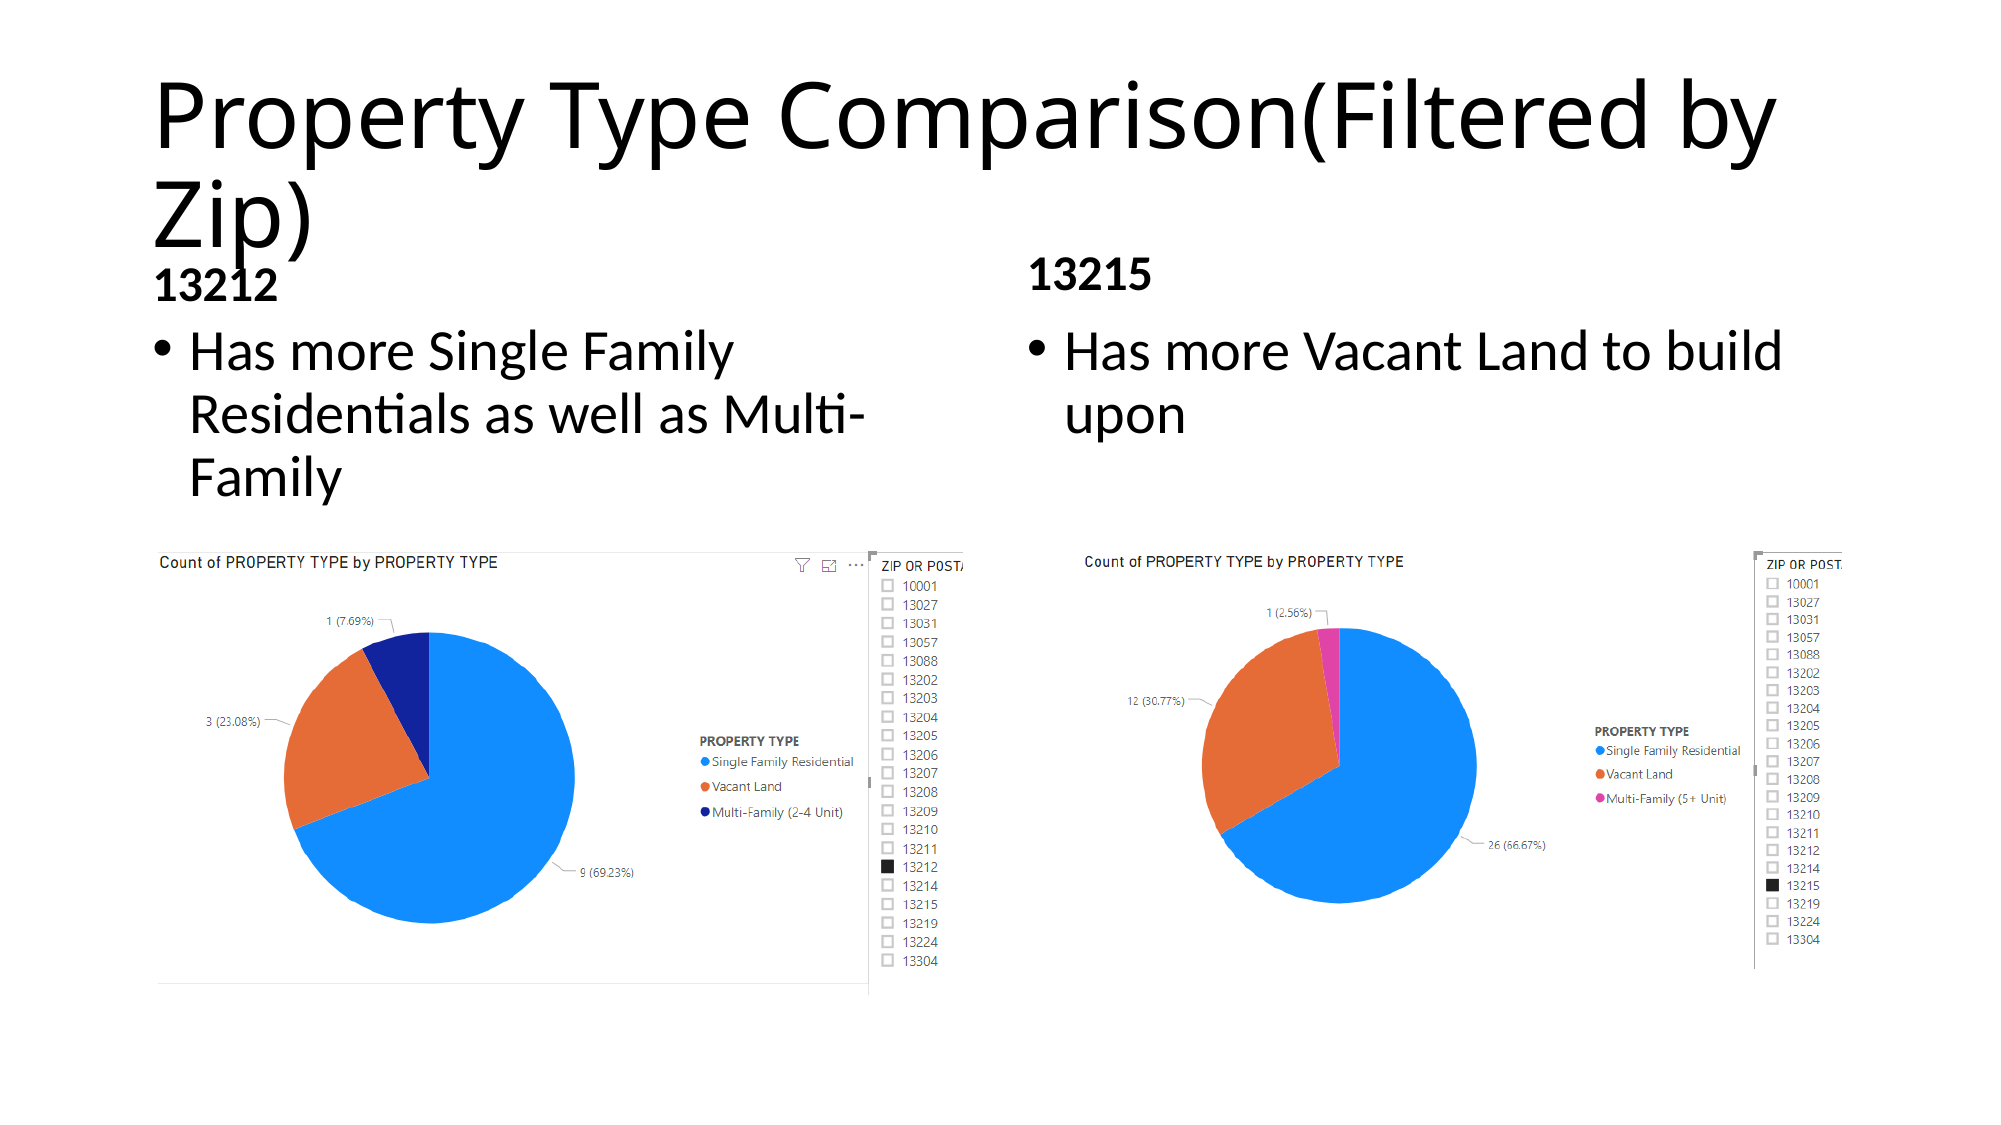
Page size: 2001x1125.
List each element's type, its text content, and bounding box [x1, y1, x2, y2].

list 13215 [1011, 173, 1863, 309]
list Has more Vacant Land to build upon [1011, 312, 1863, 917]
list 13212 [137, 184, 984, 312]
picture [1078, 549, 1842, 969]
picture [158, 549, 963, 995]
list Has more Single Family Residentials as well as Multi-Family [137, 312, 984, 917]
title Property Type Comparison(Filtered by Zip) [137, 59, 1863, 278]
